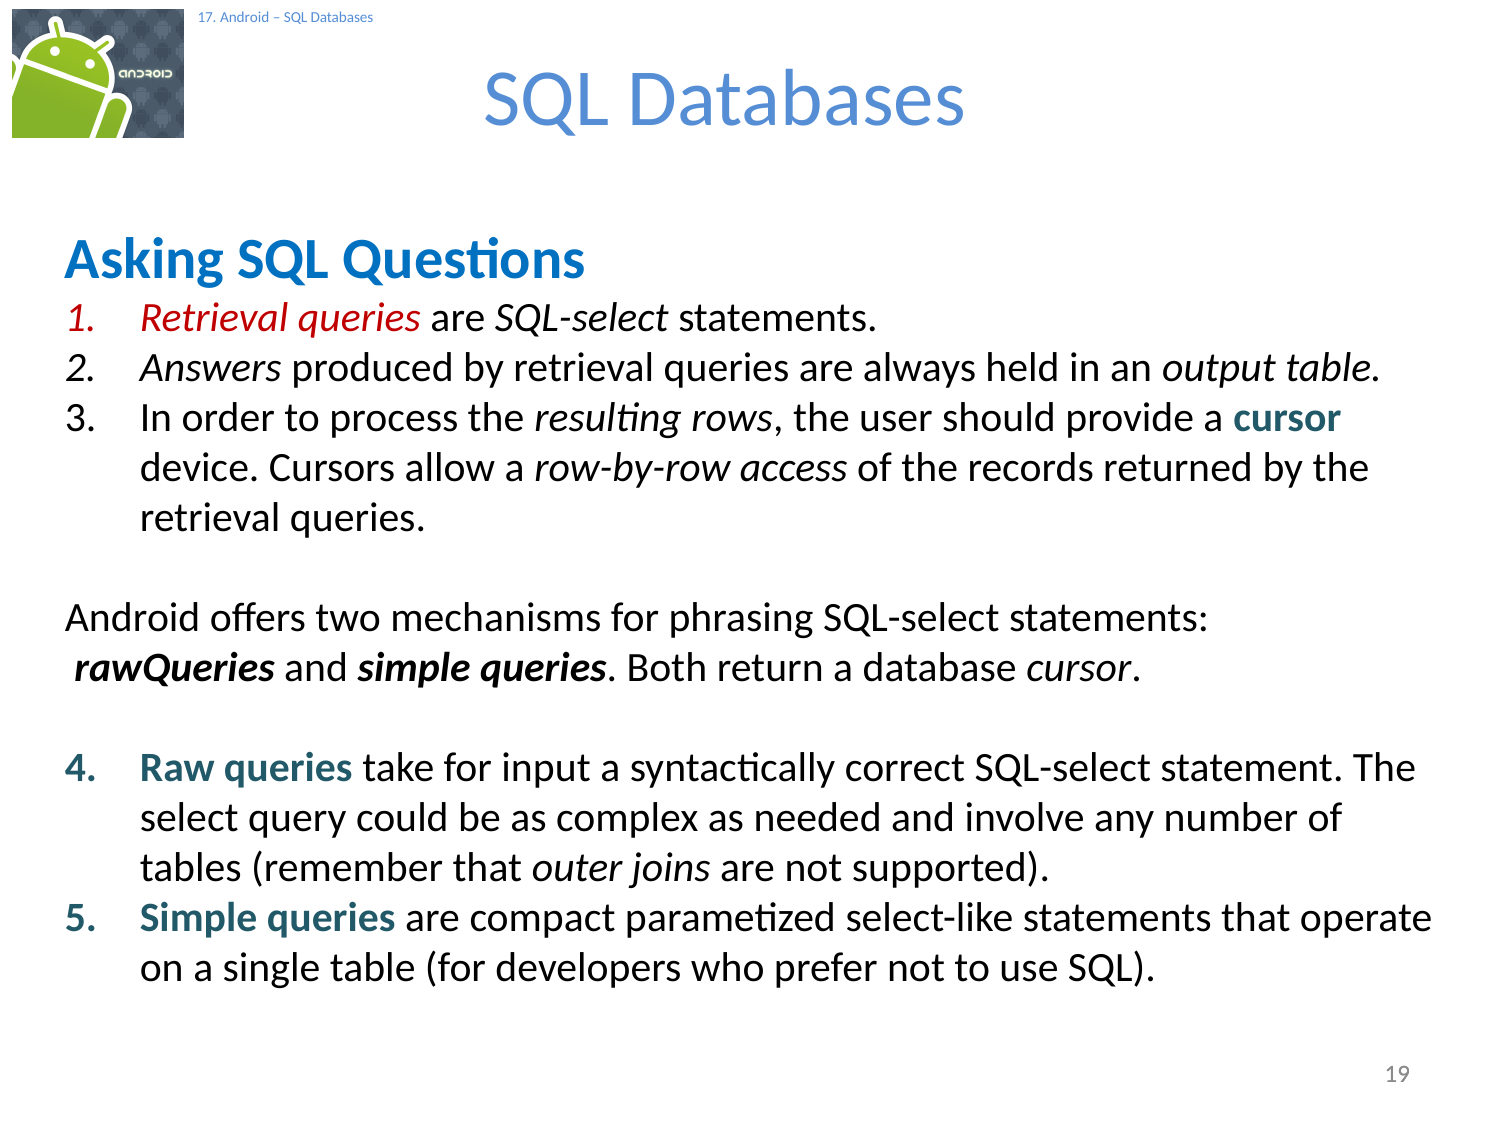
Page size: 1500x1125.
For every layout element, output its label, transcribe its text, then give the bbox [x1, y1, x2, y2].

picture [12, 9, 184, 138]
text_box Asking SQL Questions Retrieval queries are SQL-select statements. Answers produced by retrieval queries are always held in an output table. In order to process the resulting rows, the user should provide a cursor device. Cursors allow a row-by-row access of the records returned by the retrieval queries. Android offers two mechanisms for phrasing SQL-select statements: rawQueries and simple queries. Both return a database cursor. Raw queries take for input a syntactically correct SQL-select statement. The select query could be as complex as needed and involve any number of tables (remember that outer joins are not supported). Simple queries are compact parametized select-like statements that operate on a single table (for developers who prefer not to use SQL). [50, 212, 1450, 988]
text_box 17. Android – SQL Databases SQL Databases [49, 7, 1400, 150]
text_box 19 [1074, 1042, 1425, 1103]
